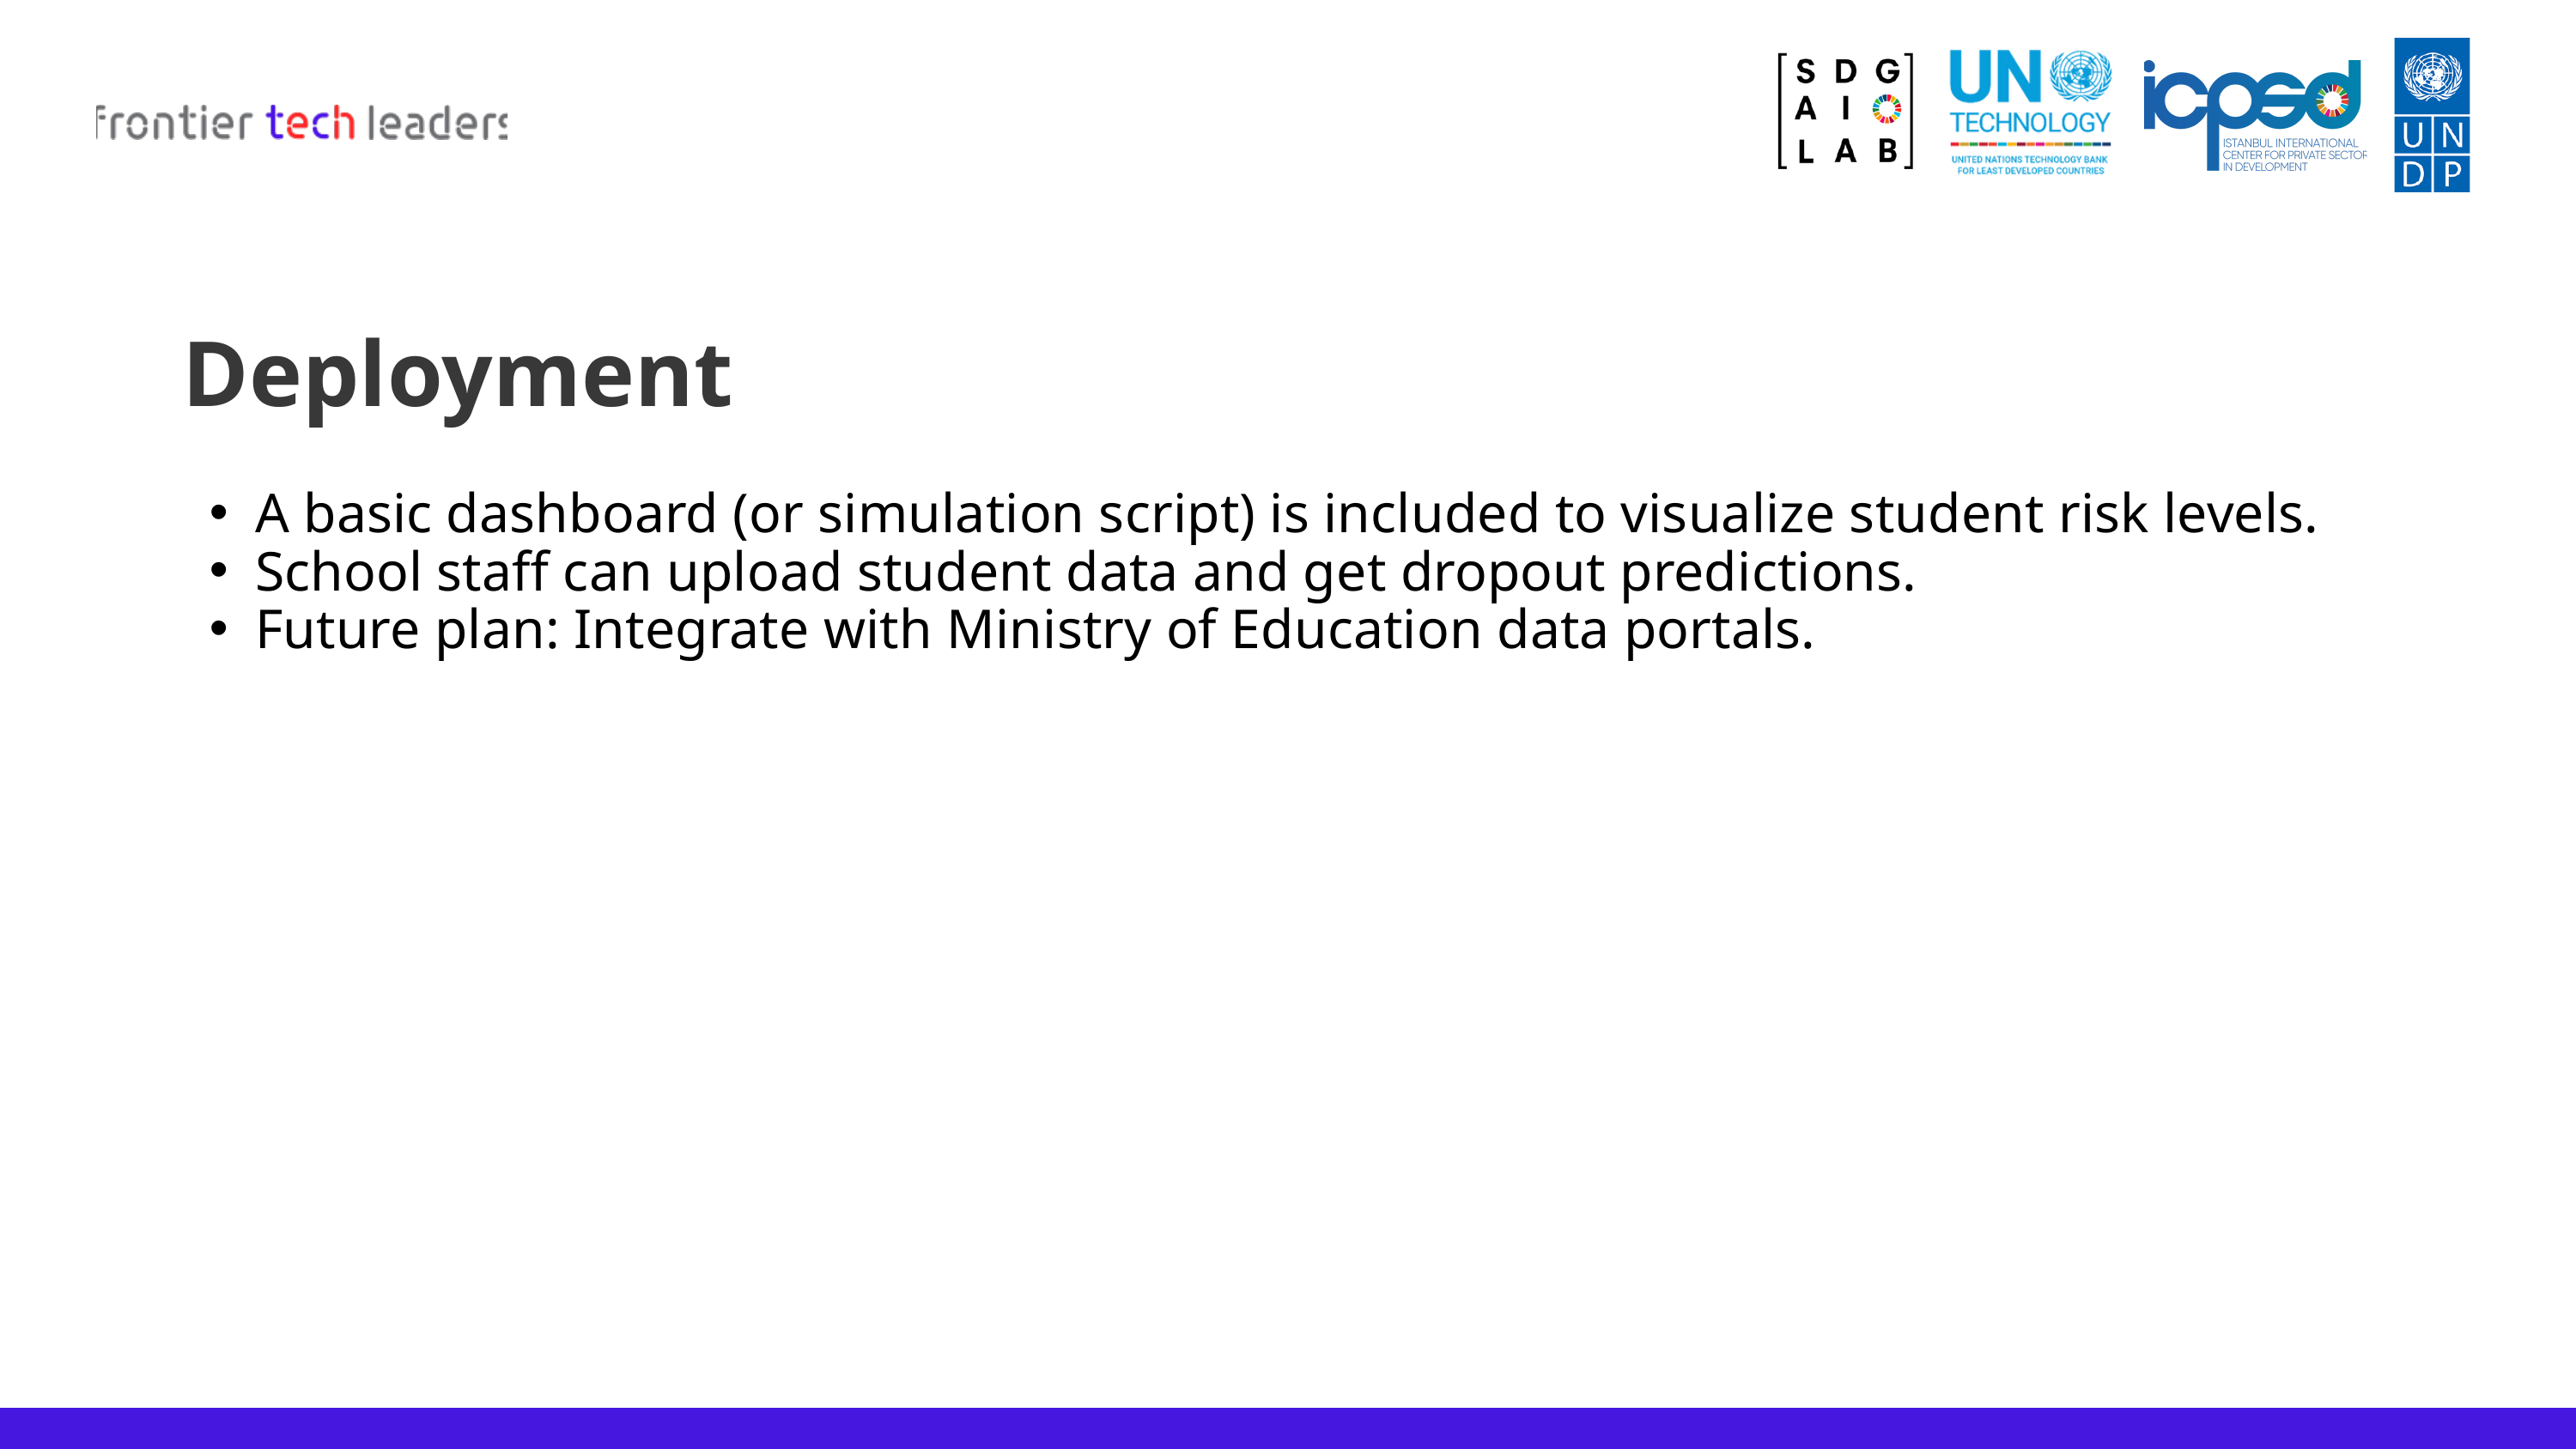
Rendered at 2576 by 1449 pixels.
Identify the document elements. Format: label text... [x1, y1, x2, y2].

text_box [1943, 47, 2118, 181]
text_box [0, 1407, 2576, 1449]
text_box [2394, 38, 2470, 192]
text_box [96, 105, 508, 140]
text_box [1774, 47, 1917, 170]
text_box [182, 310, 1216, 436]
text_box [2144, 60, 2367, 171]
text_box A basic dashboard (or simulation script) is included to visualize student risk levels. School staff can upload student data and get dropout predictions. Future plan: Integrate with Ministry of Education data portals. [163, 485, 2466, 718]
